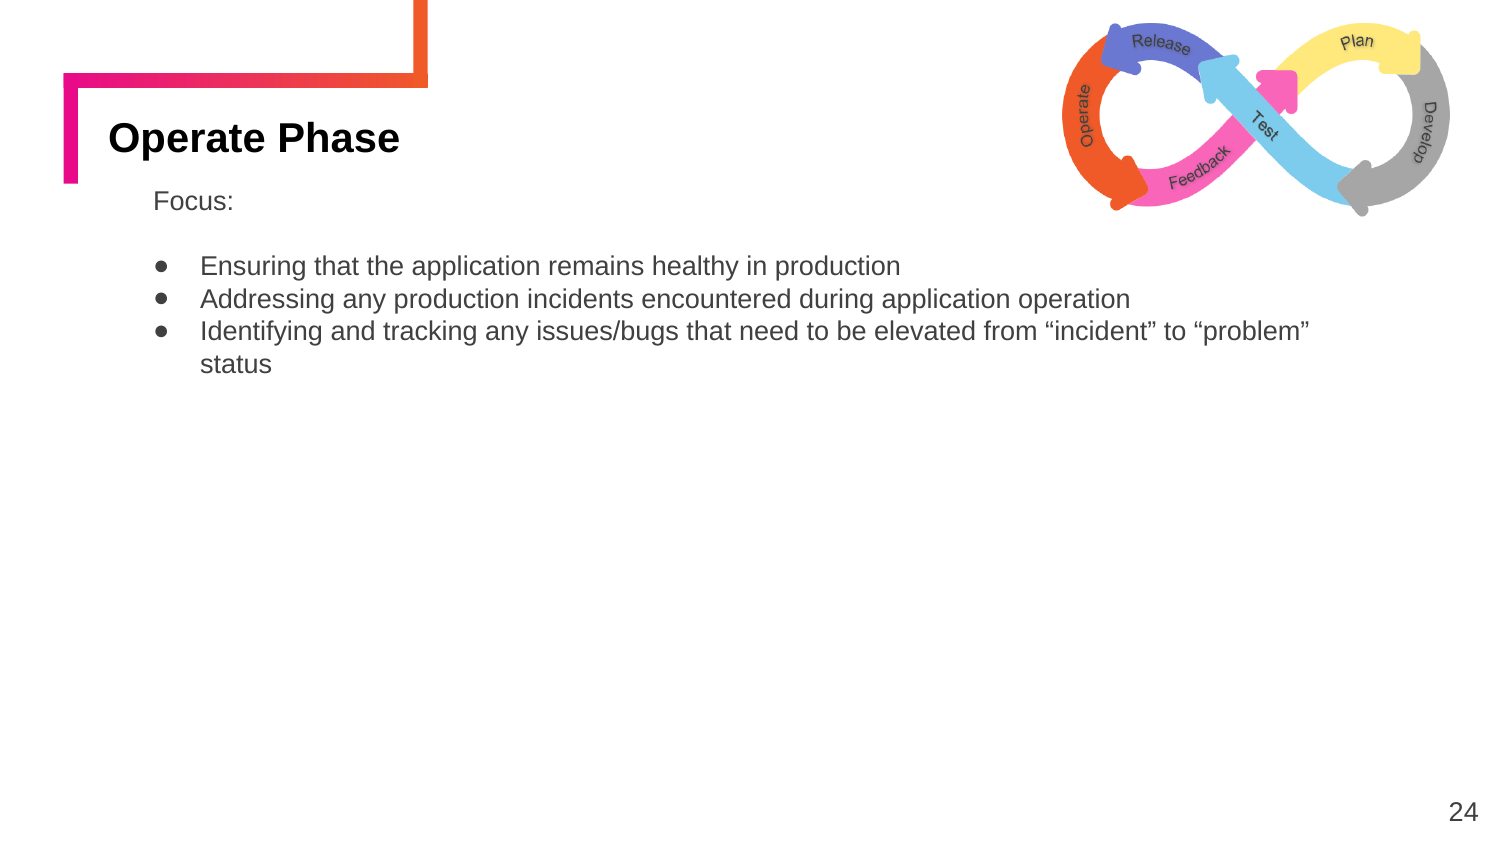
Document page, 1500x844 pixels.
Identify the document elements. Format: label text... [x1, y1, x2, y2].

title Operate Phase [100, 117, 1049, 168]
subtitle Focus: Ensuring that the application remains healthy in production Addressing any production incidents encountered during application operation Identifying and tracking any issues/bugs that need to be elevated from “incident” to “problem” status [100, 168, 1352, 690]
picture [1054, 14, 1456, 218]
slide_number 24 [1403, 779, 1494, 844]
